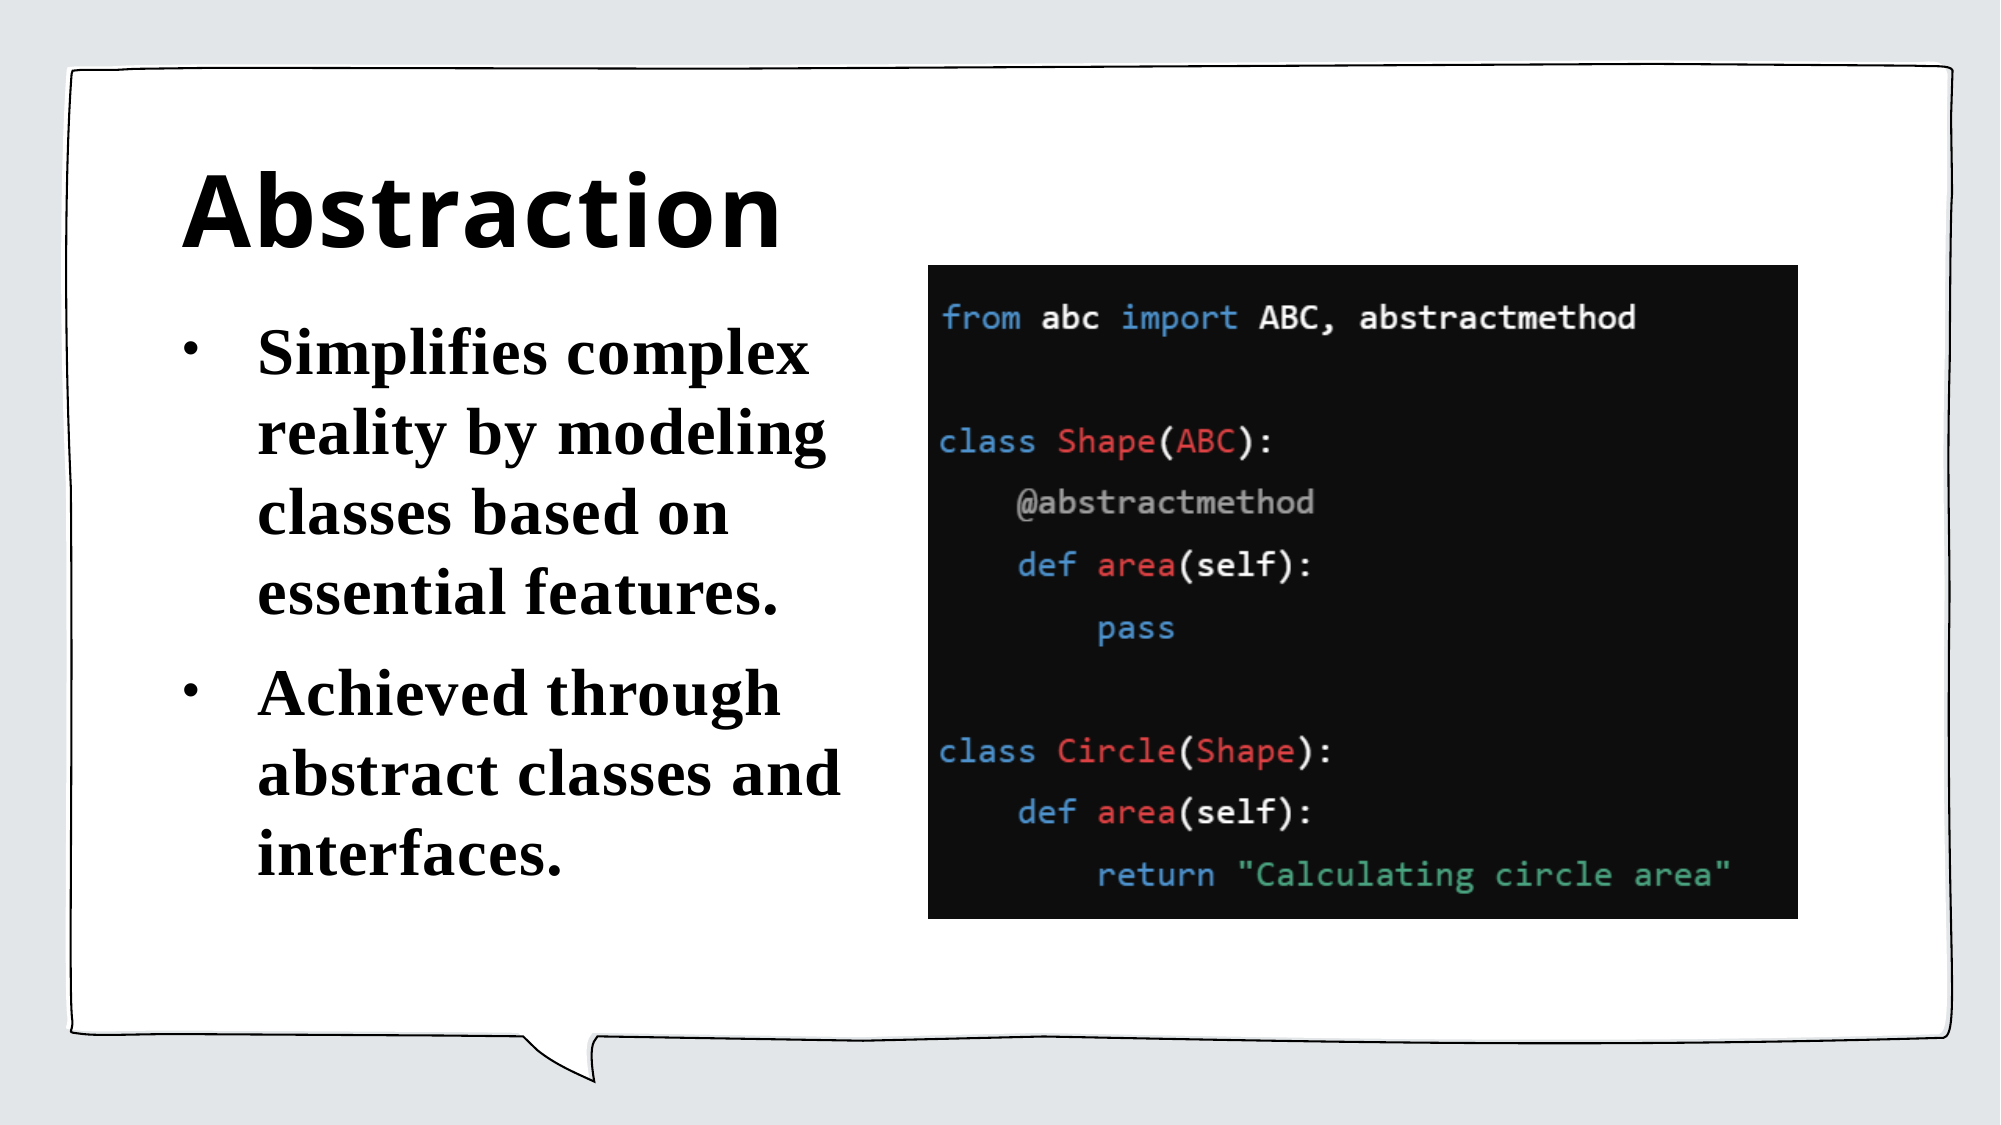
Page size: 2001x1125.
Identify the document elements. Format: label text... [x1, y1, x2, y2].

title Abstraction [167, 91, 1863, 324]
list Simplifies complex reality by modeling classes based on essential features. Achieved through abstract classes and interfaces. [167, 300, 937, 959]
picture [928, 265, 1798, 919]
